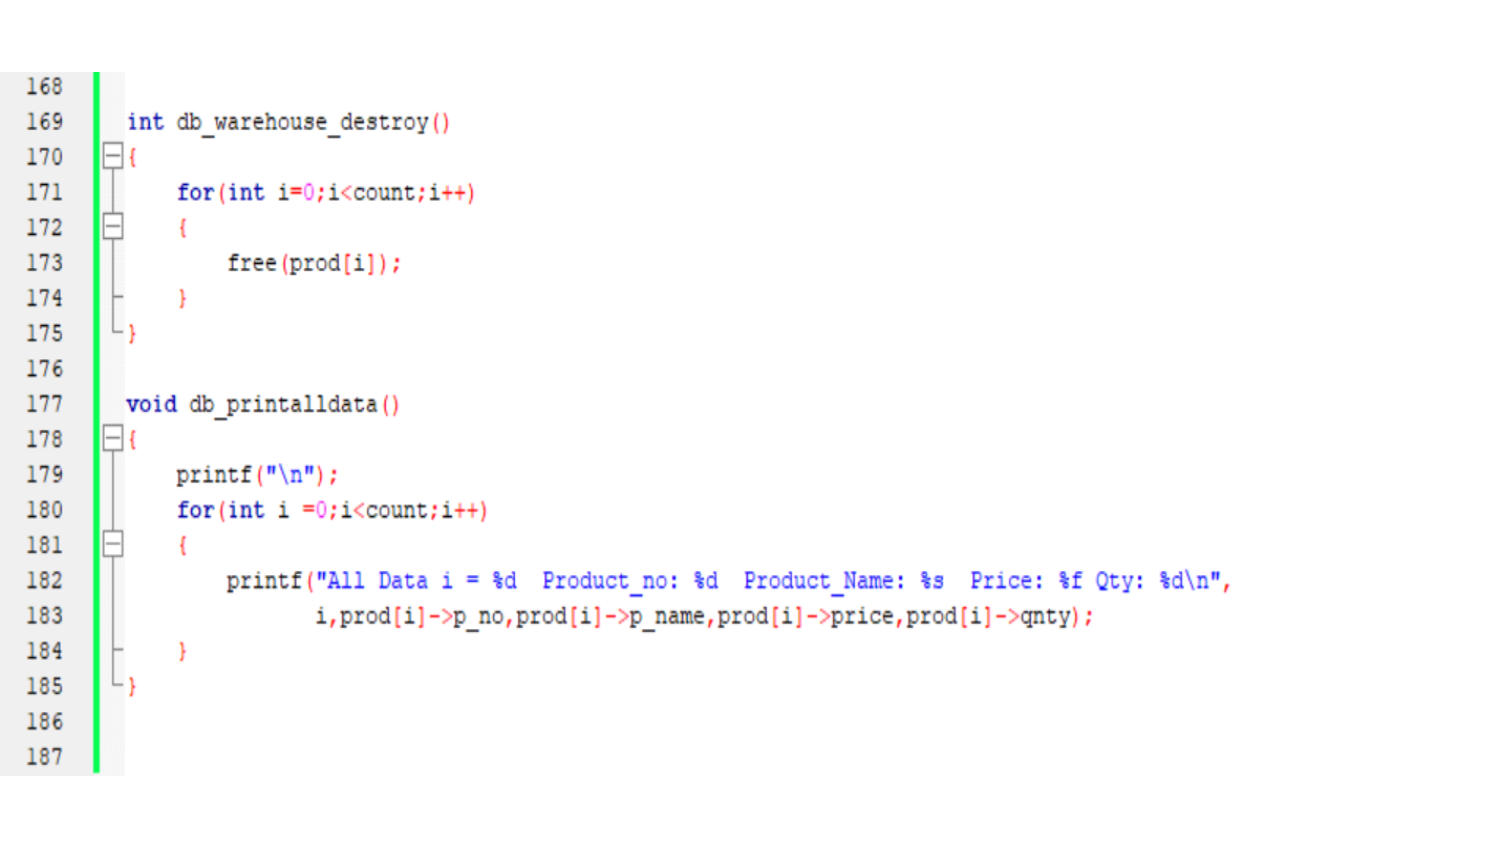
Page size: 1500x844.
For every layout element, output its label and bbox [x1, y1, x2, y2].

picture [0, 72, 1500, 776]
